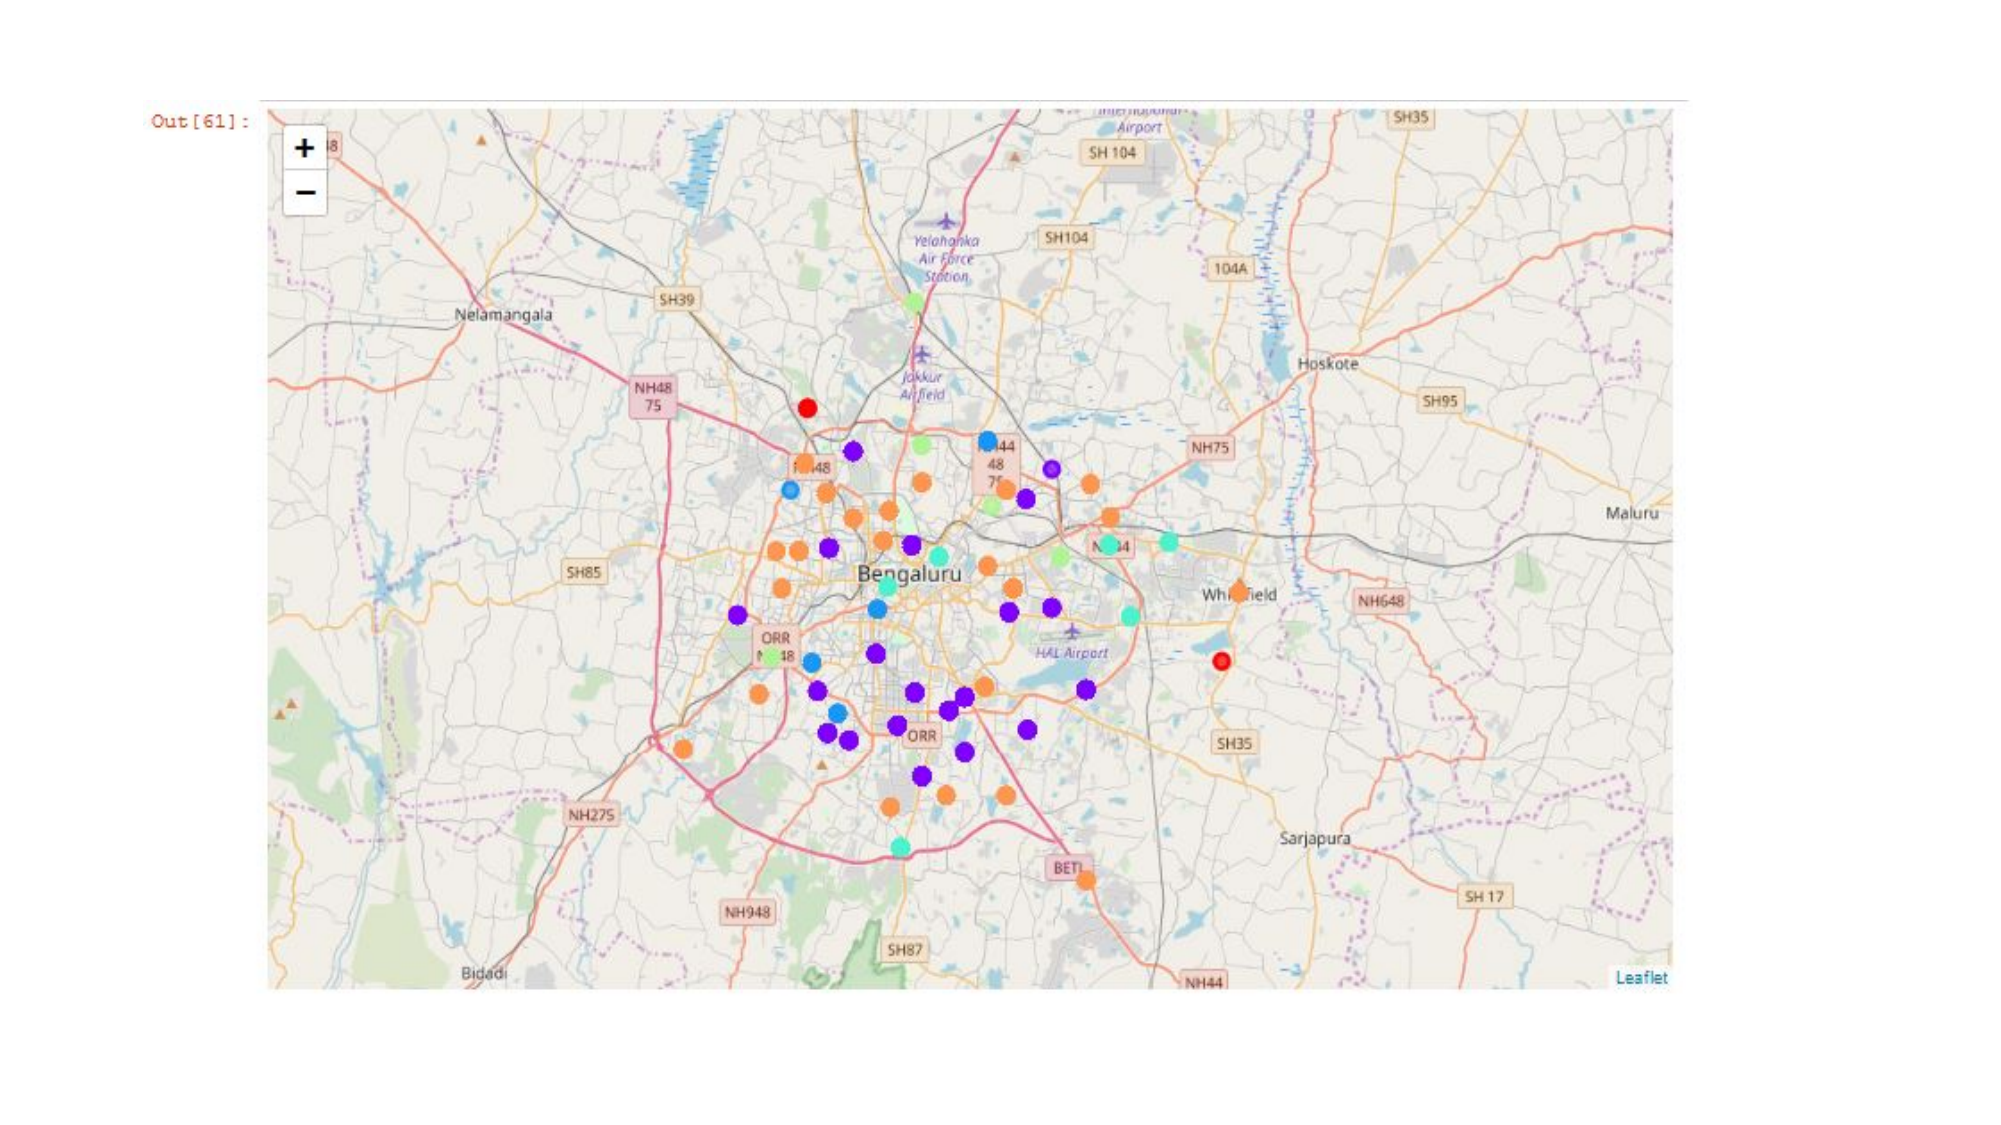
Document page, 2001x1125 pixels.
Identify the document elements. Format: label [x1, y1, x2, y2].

picture [143, 100, 1694, 1014]
